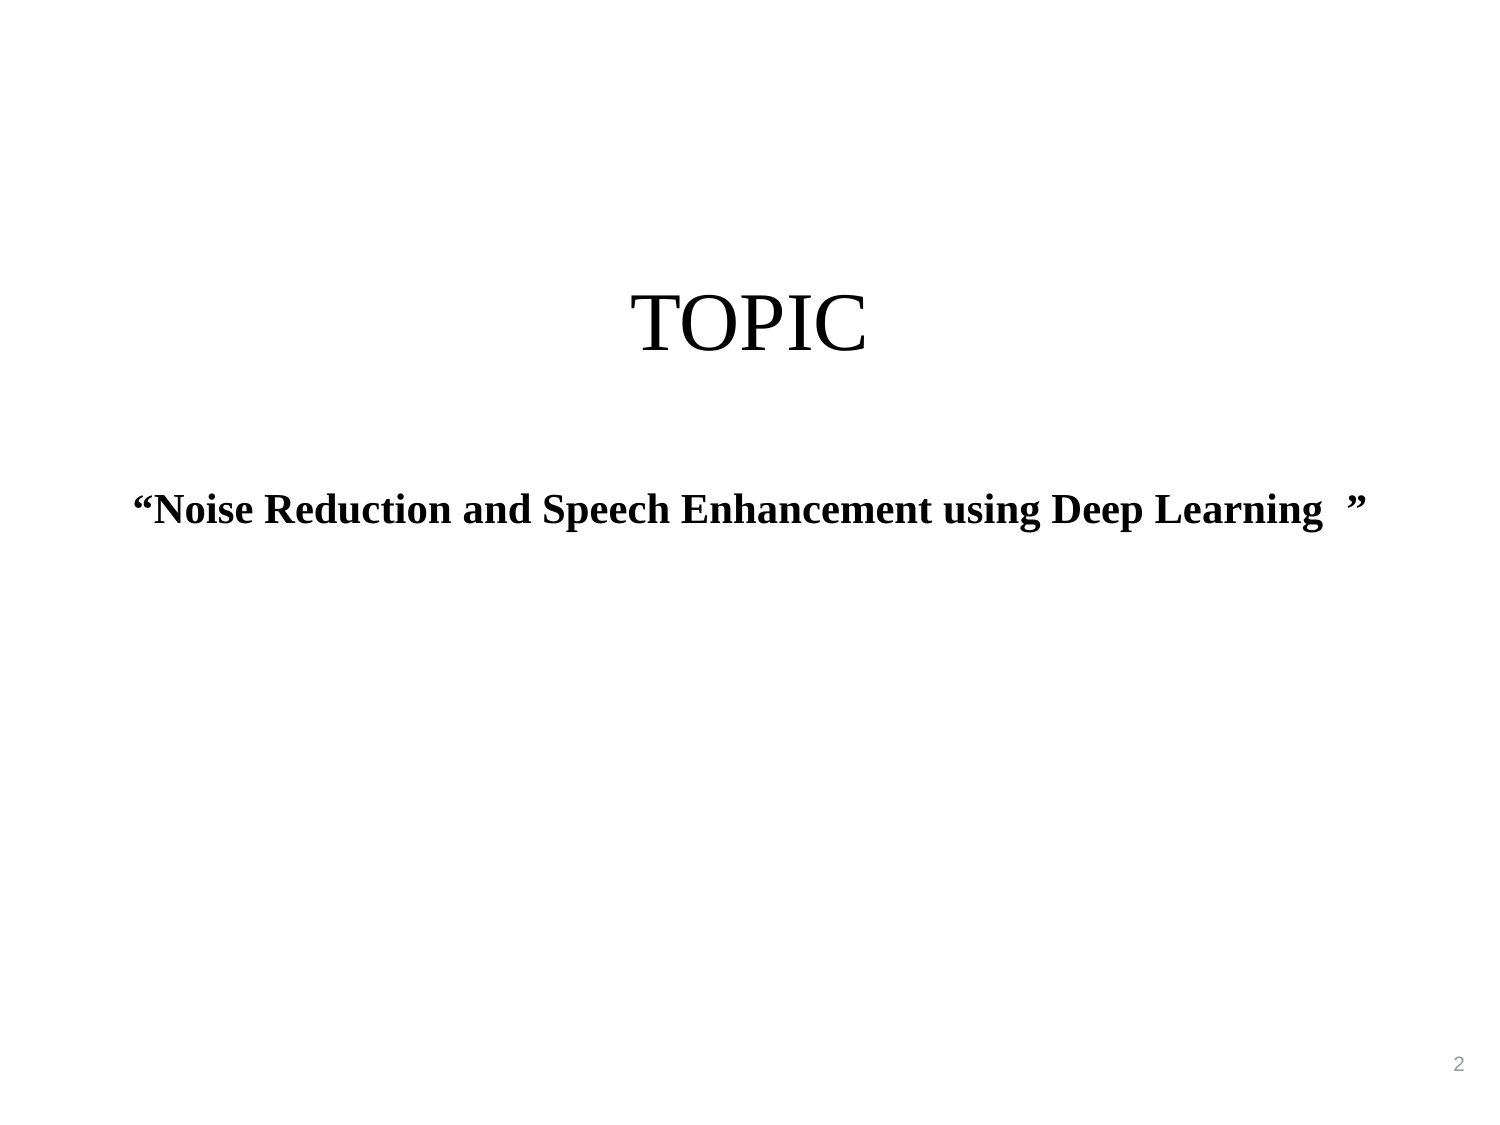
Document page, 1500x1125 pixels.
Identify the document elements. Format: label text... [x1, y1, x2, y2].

list “Noise Reduction and Speech Enhancement using Deep Learning ” [51, 440, 1449, 685]
title TOPIC [51, 251, 1449, 378]
slide_number 2 [1389, 1019, 1480, 1106]
